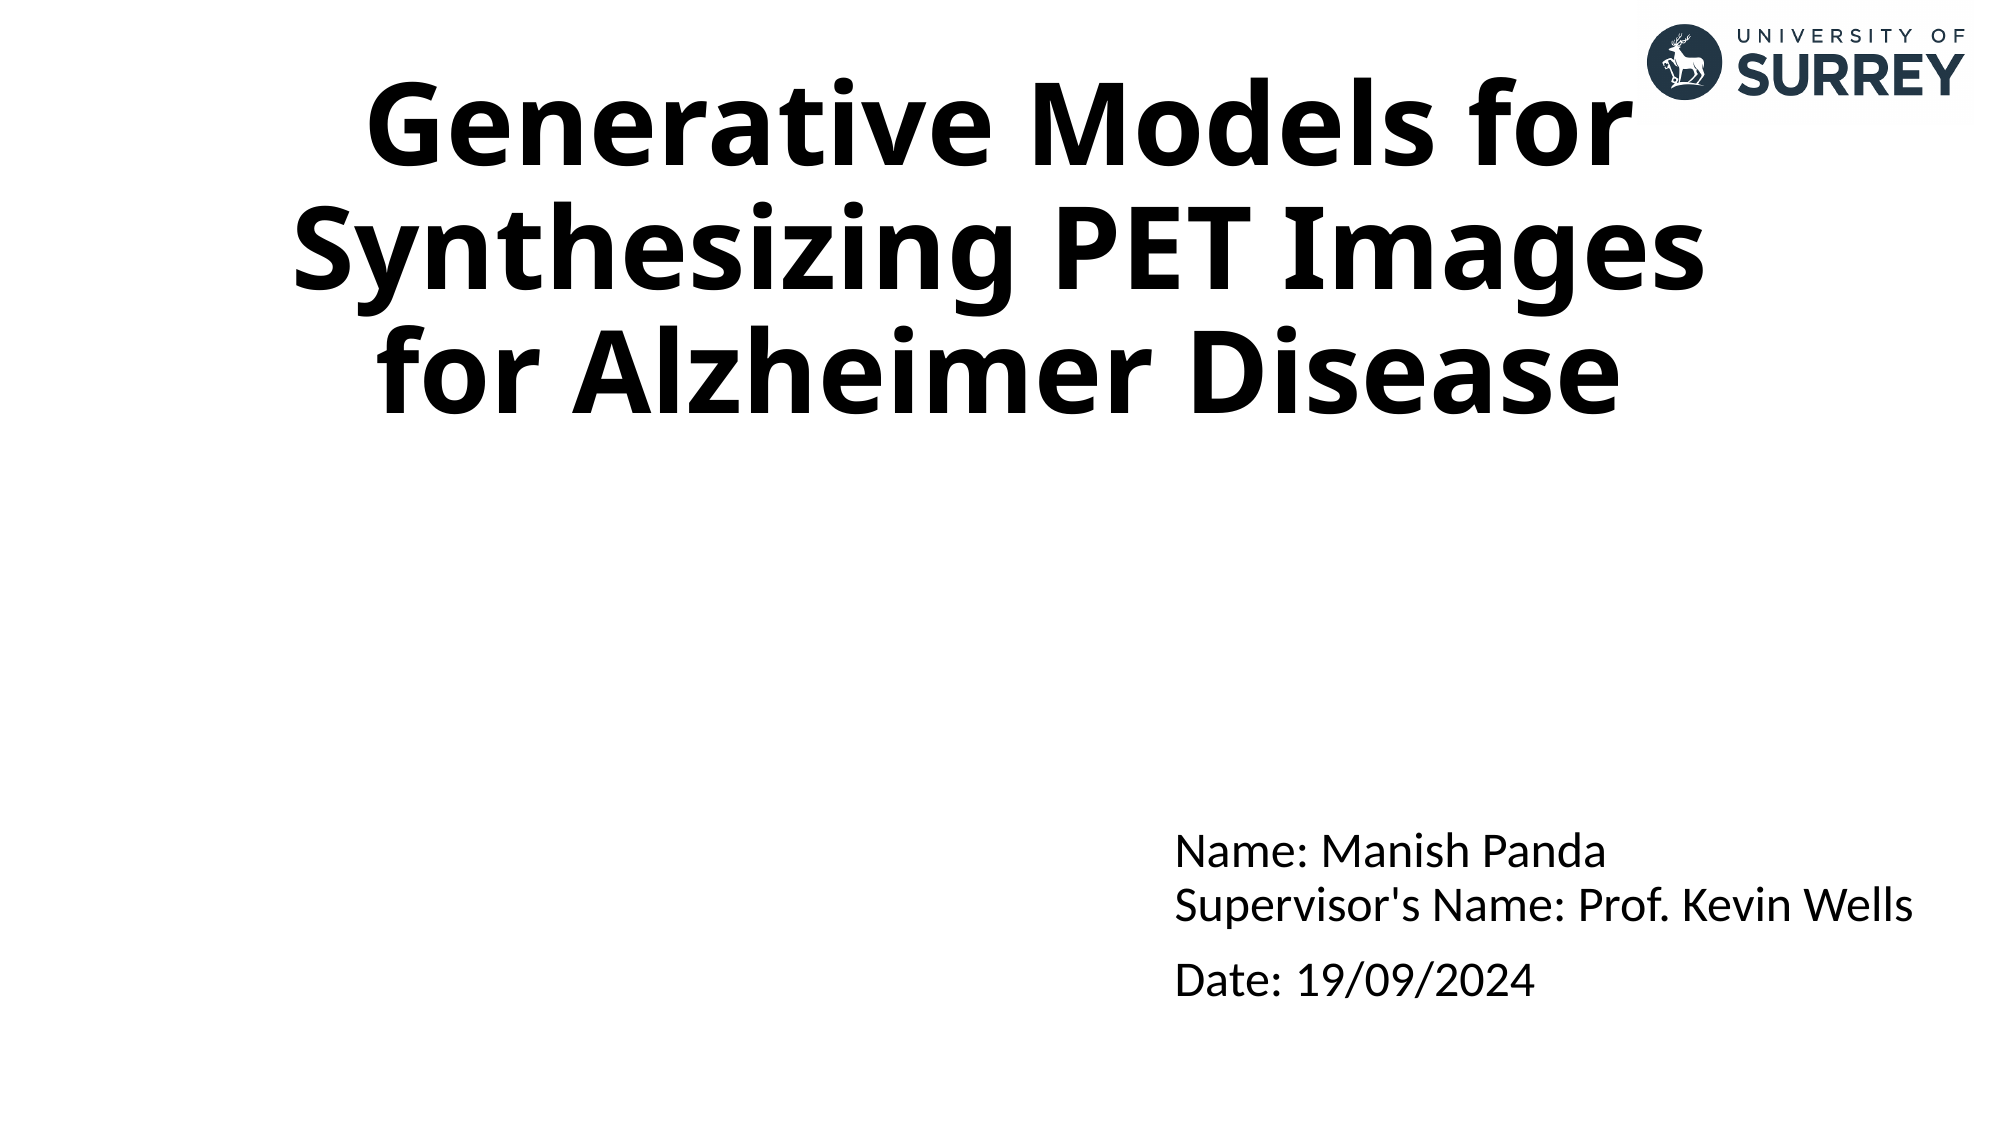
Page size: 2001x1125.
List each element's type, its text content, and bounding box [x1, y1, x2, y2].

subtitle Name: Manish Panda Supervisor's Name: Prof. Kevin Wells Date: 19/09/2024 [1159, 816, 2000, 1089]
picture [1637, 0, 1974, 125]
title Generative Models for Synthesizing PET Images for Alzheimer Disease [249, 54, 1750, 446]
